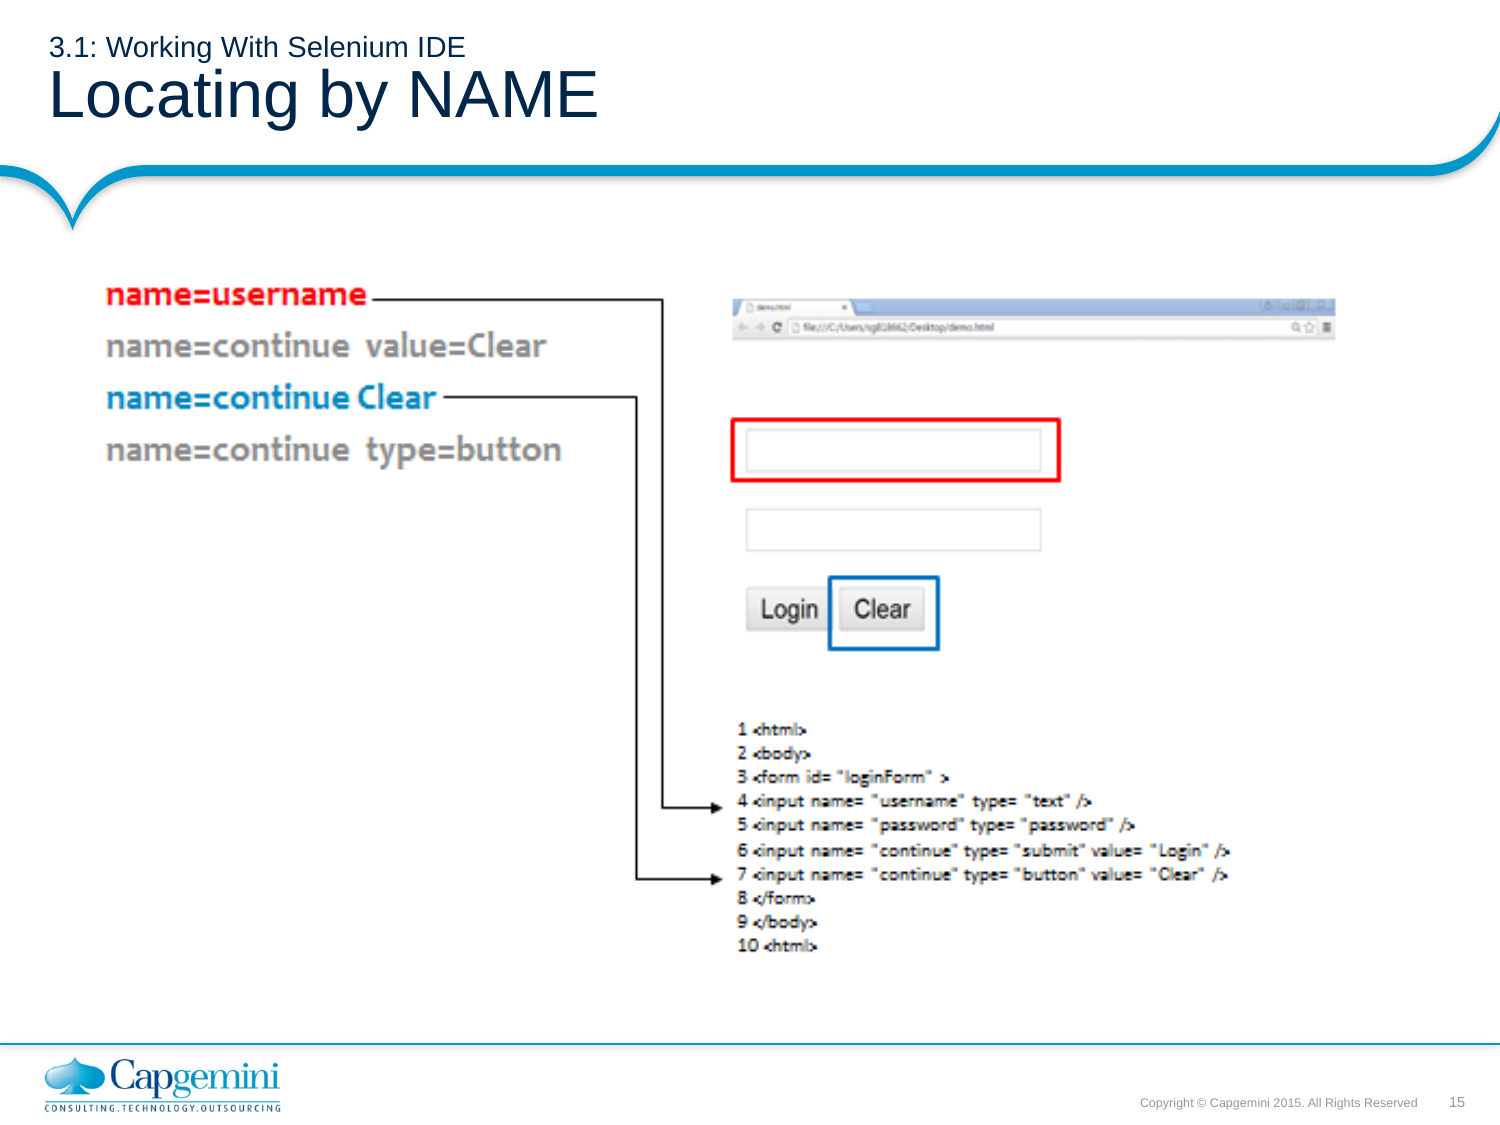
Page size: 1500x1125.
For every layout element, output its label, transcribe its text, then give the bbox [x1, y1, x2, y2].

title 3.1: Working With Selenium IDE Locating by NAME [0, 0, 1500, 165]
picture [44, 1056, 281, 1113]
picture [85, 268, 1350, 963]
